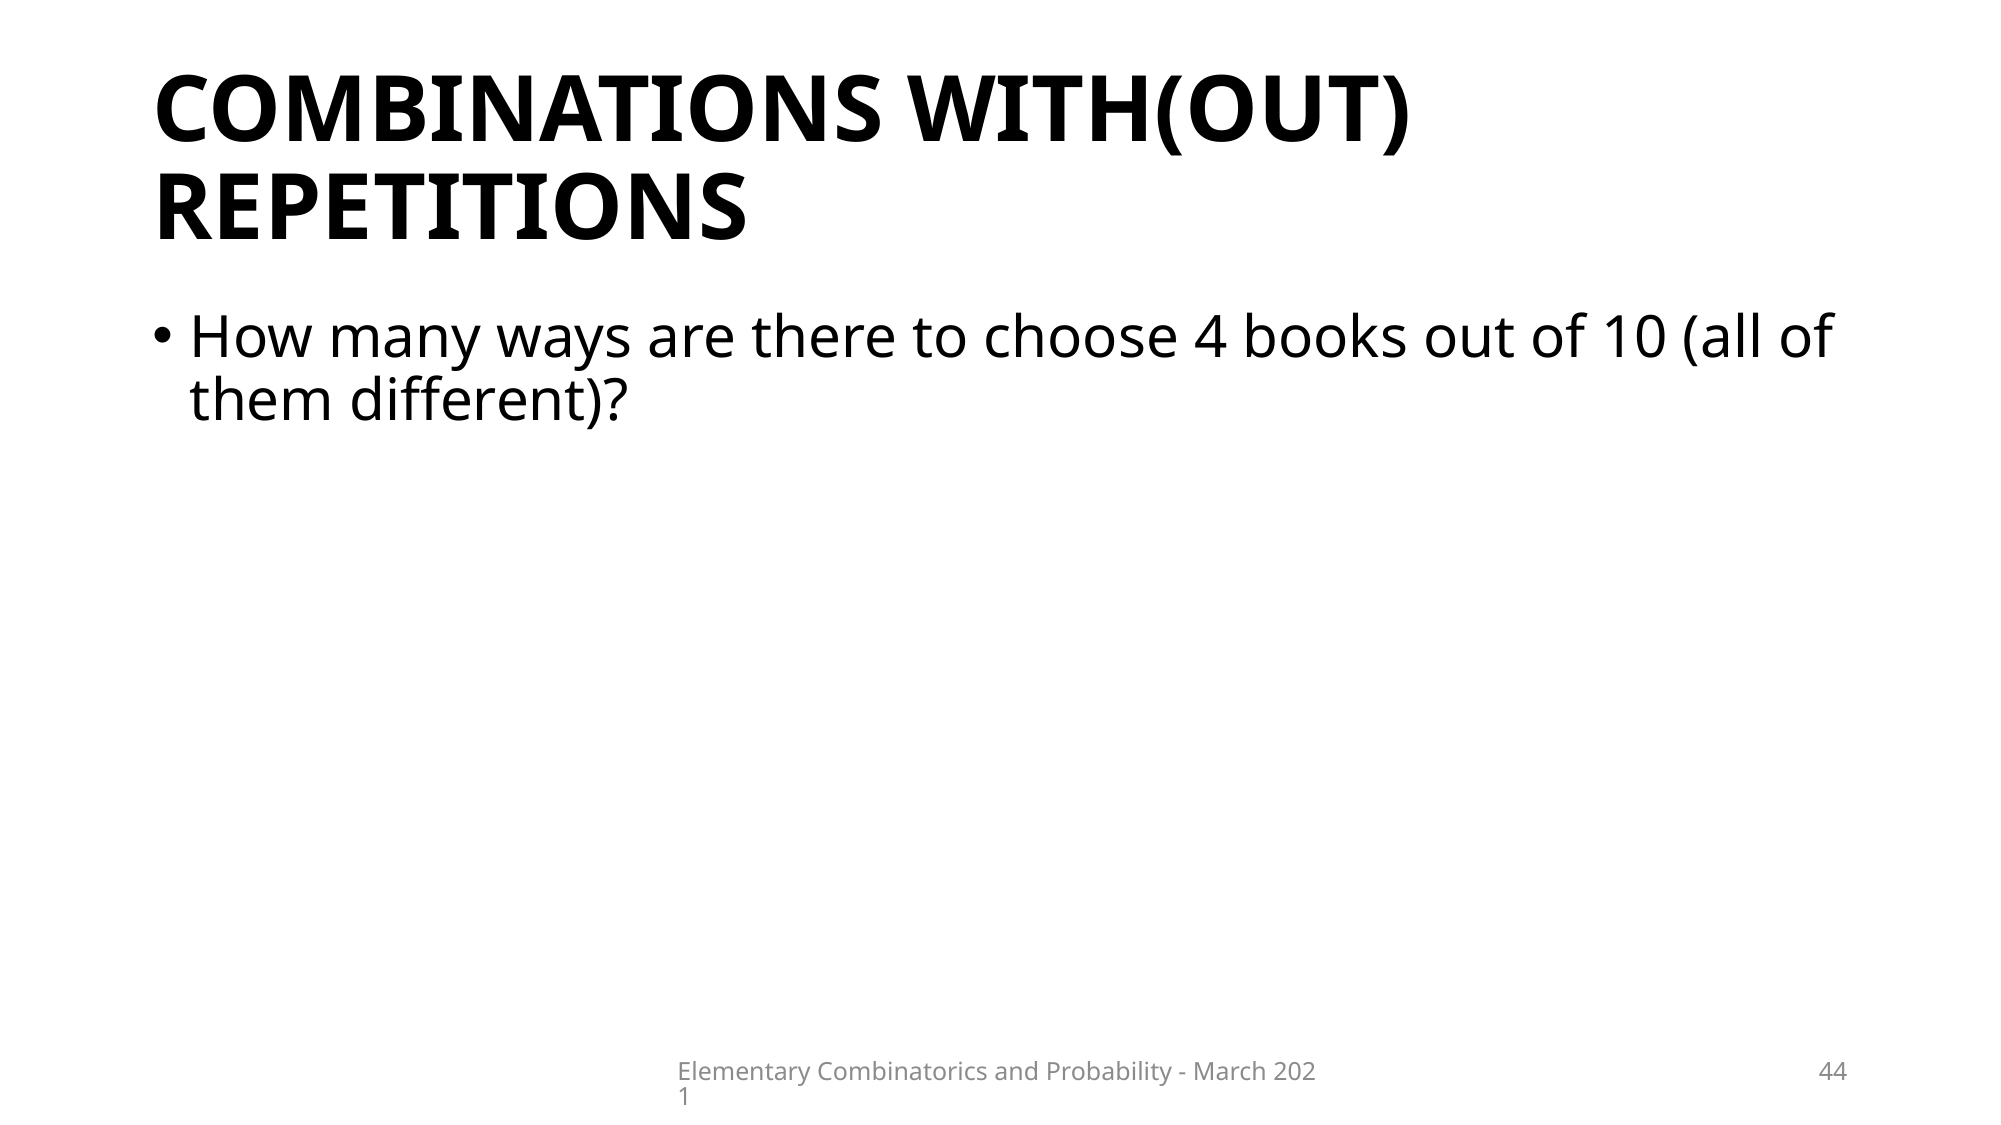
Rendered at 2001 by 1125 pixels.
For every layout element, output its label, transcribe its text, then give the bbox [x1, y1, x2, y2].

slide_number 44 [1412, 1042, 1863, 1103]
title Combinations with(out) repetitions [137, 52, 1863, 270]
footer Elementary Combinatorics and Probability - March 2021 [662, 1042, 1338, 1103]
